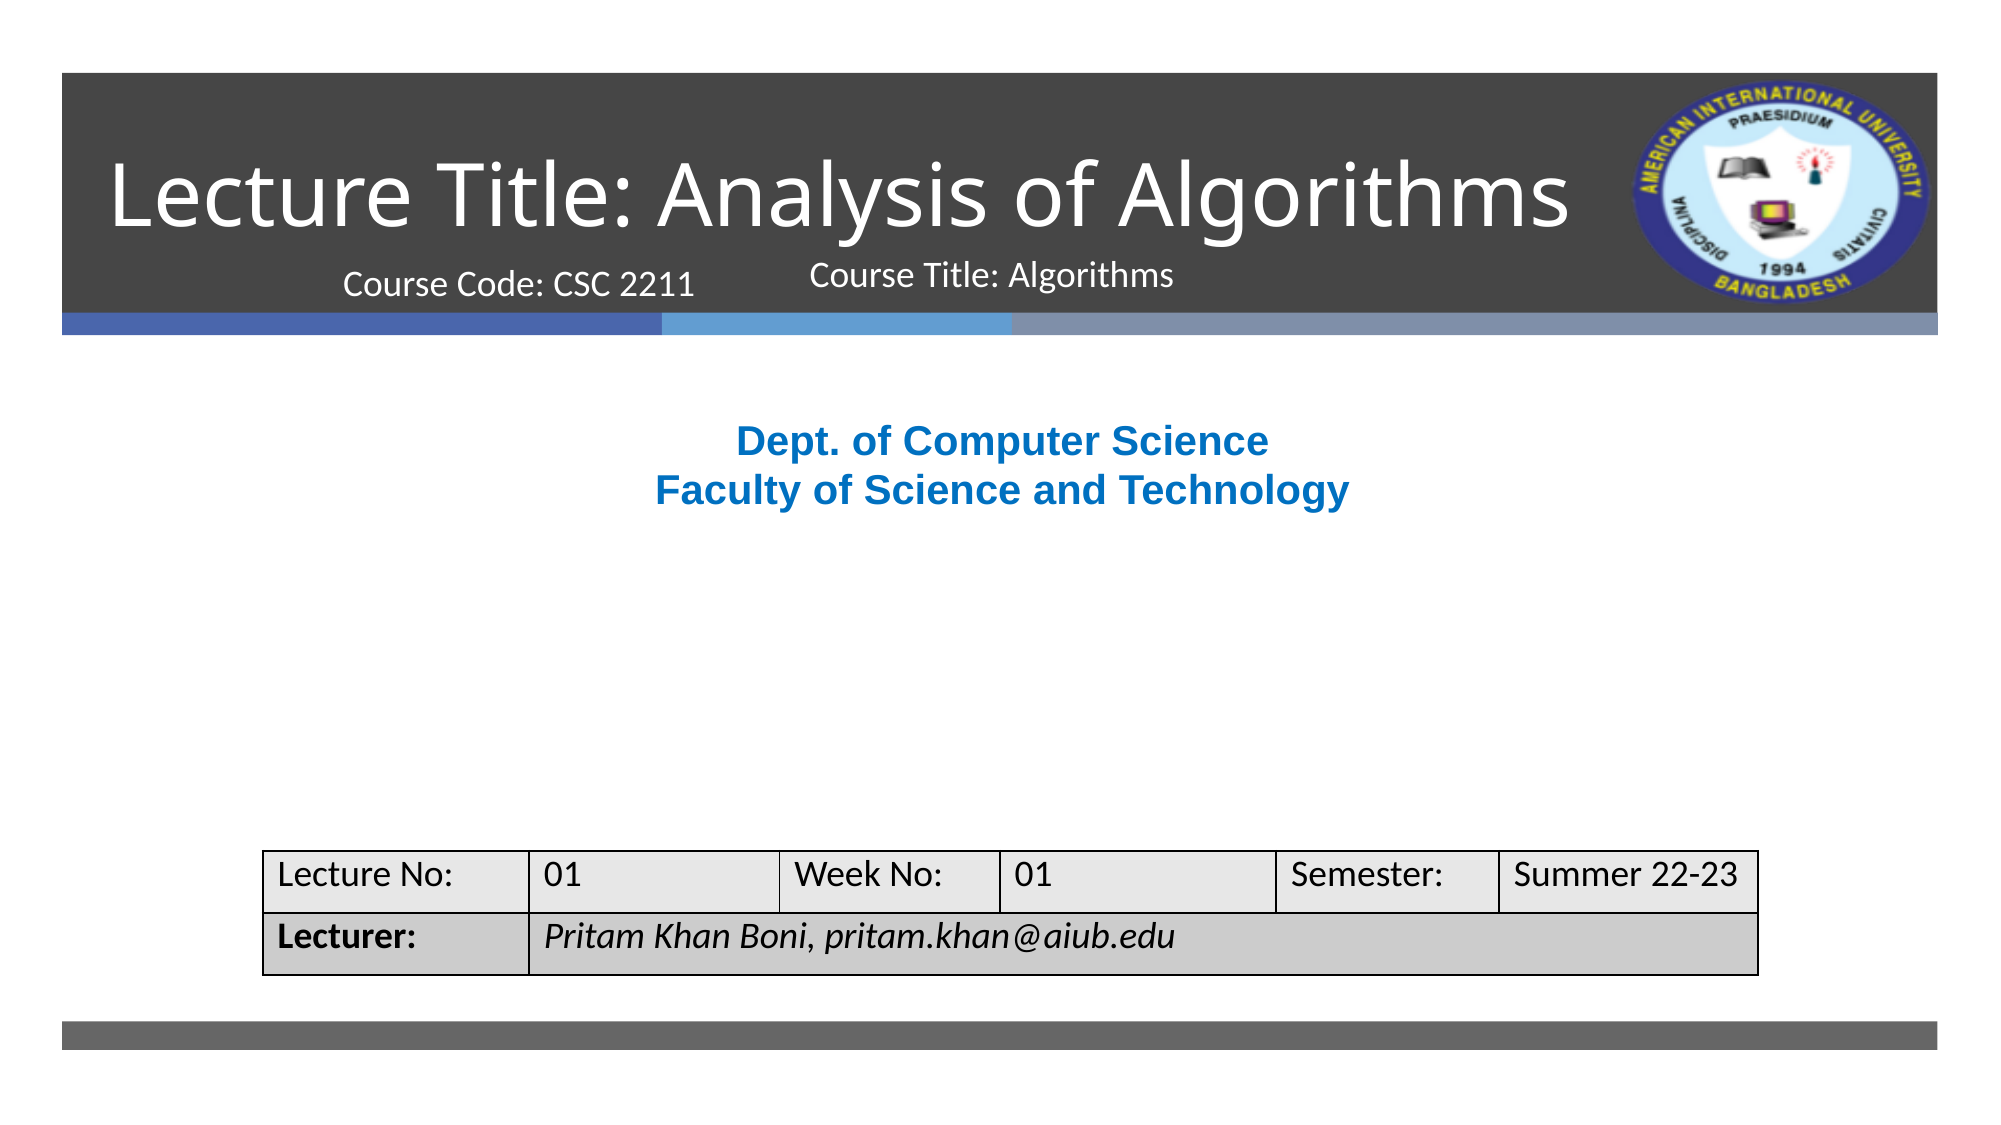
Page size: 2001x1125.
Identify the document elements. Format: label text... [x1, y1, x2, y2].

picture [1626, 75, 1938, 310]
table_header 01 [1001, 852, 1275, 912]
text_box Course Title: Algorithms [794, 252, 1478, 332]
subtitle Course Code: CSC 2211 [328, 251, 786, 331]
table_cell Pritam Khan Boni, pritam.khan@aiub.edu [530, 914, 1757, 974]
table_header Lecture No: [264, 852, 528, 912]
text_box Dept. of Computer Science Faculty of Science and Technology [262, 405, 1743, 521]
table_header 01 [530, 852, 779, 912]
table_header Semester: [1277, 852, 1498, 912]
table_header Week No: [780, 852, 999, 912]
table_cell Lecturer: [264, 914, 528, 974]
table_header Summer 22-23 [1500, 852, 1757, 912]
title Lecture Title: Analysis of Algorithms [92, 96, 1800, 252]
